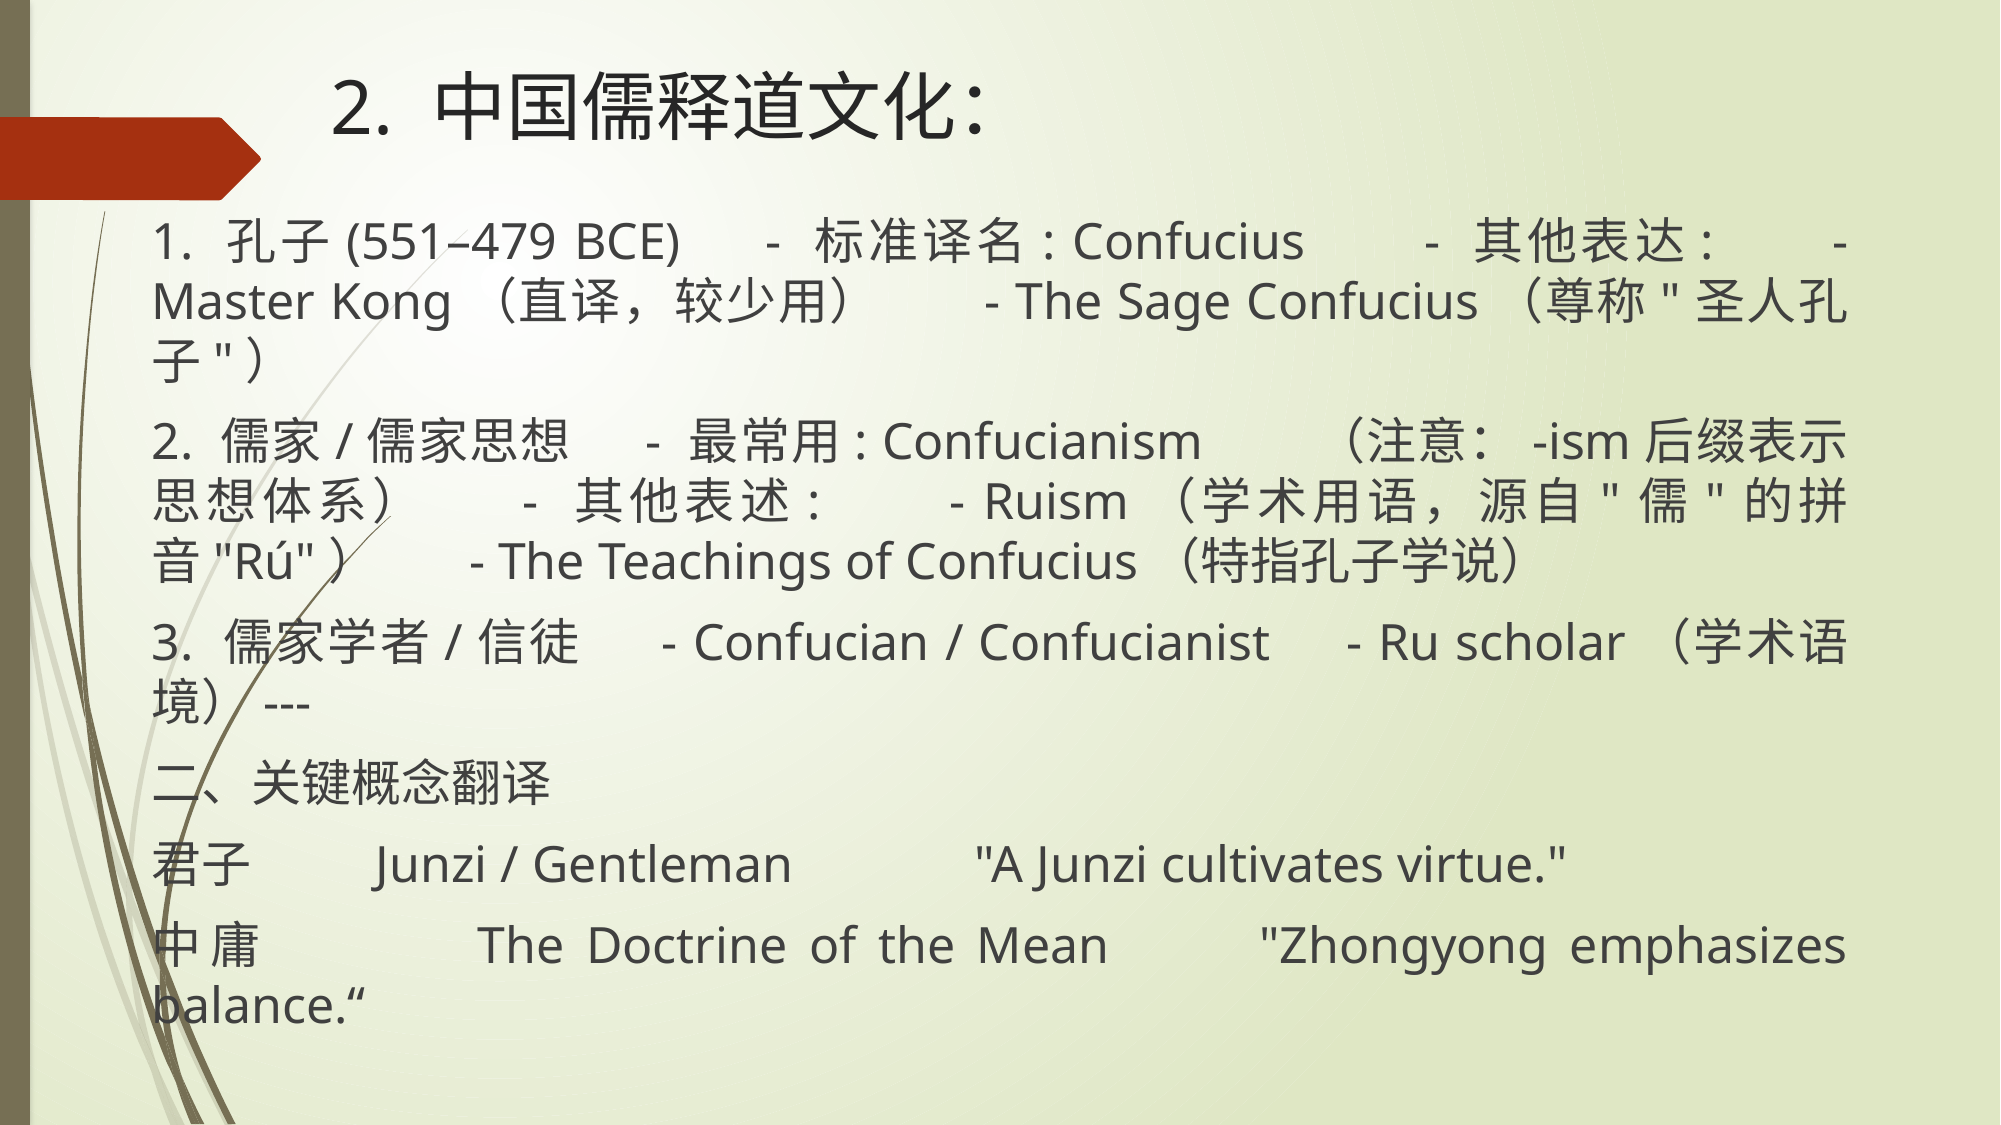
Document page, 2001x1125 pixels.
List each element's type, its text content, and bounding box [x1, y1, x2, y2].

title 2. 中国儒释道文化： [315, 52, 1778, 201]
list 1. 孔子(551–479 BCE) - 标准译名: Confucius - 其他表达: - Master Kong（直译，较少用） - The Sage Confucius（尊称"圣人孔子"） 2. 儒家/儒家思想 - 最常用: Confucianism （注意：-ism后缀表示思想体系） - 其他表述: - Ruism（学术用语，源自"儒"的拼音"Rú"） - The Teachings of Confucius（特指孔子学说） 3. 儒家学者/信徒 - Confucian / Confucianist - Ru scholar（学术语境）--- 二、关键概念翻译 君子 Junzi / Gentleman "A Junzi cultivates virtue." 中庸 The Doctrine of the Mean "Zhongyong emphasizes balance.“ [136, 201, 1864, 1125]
